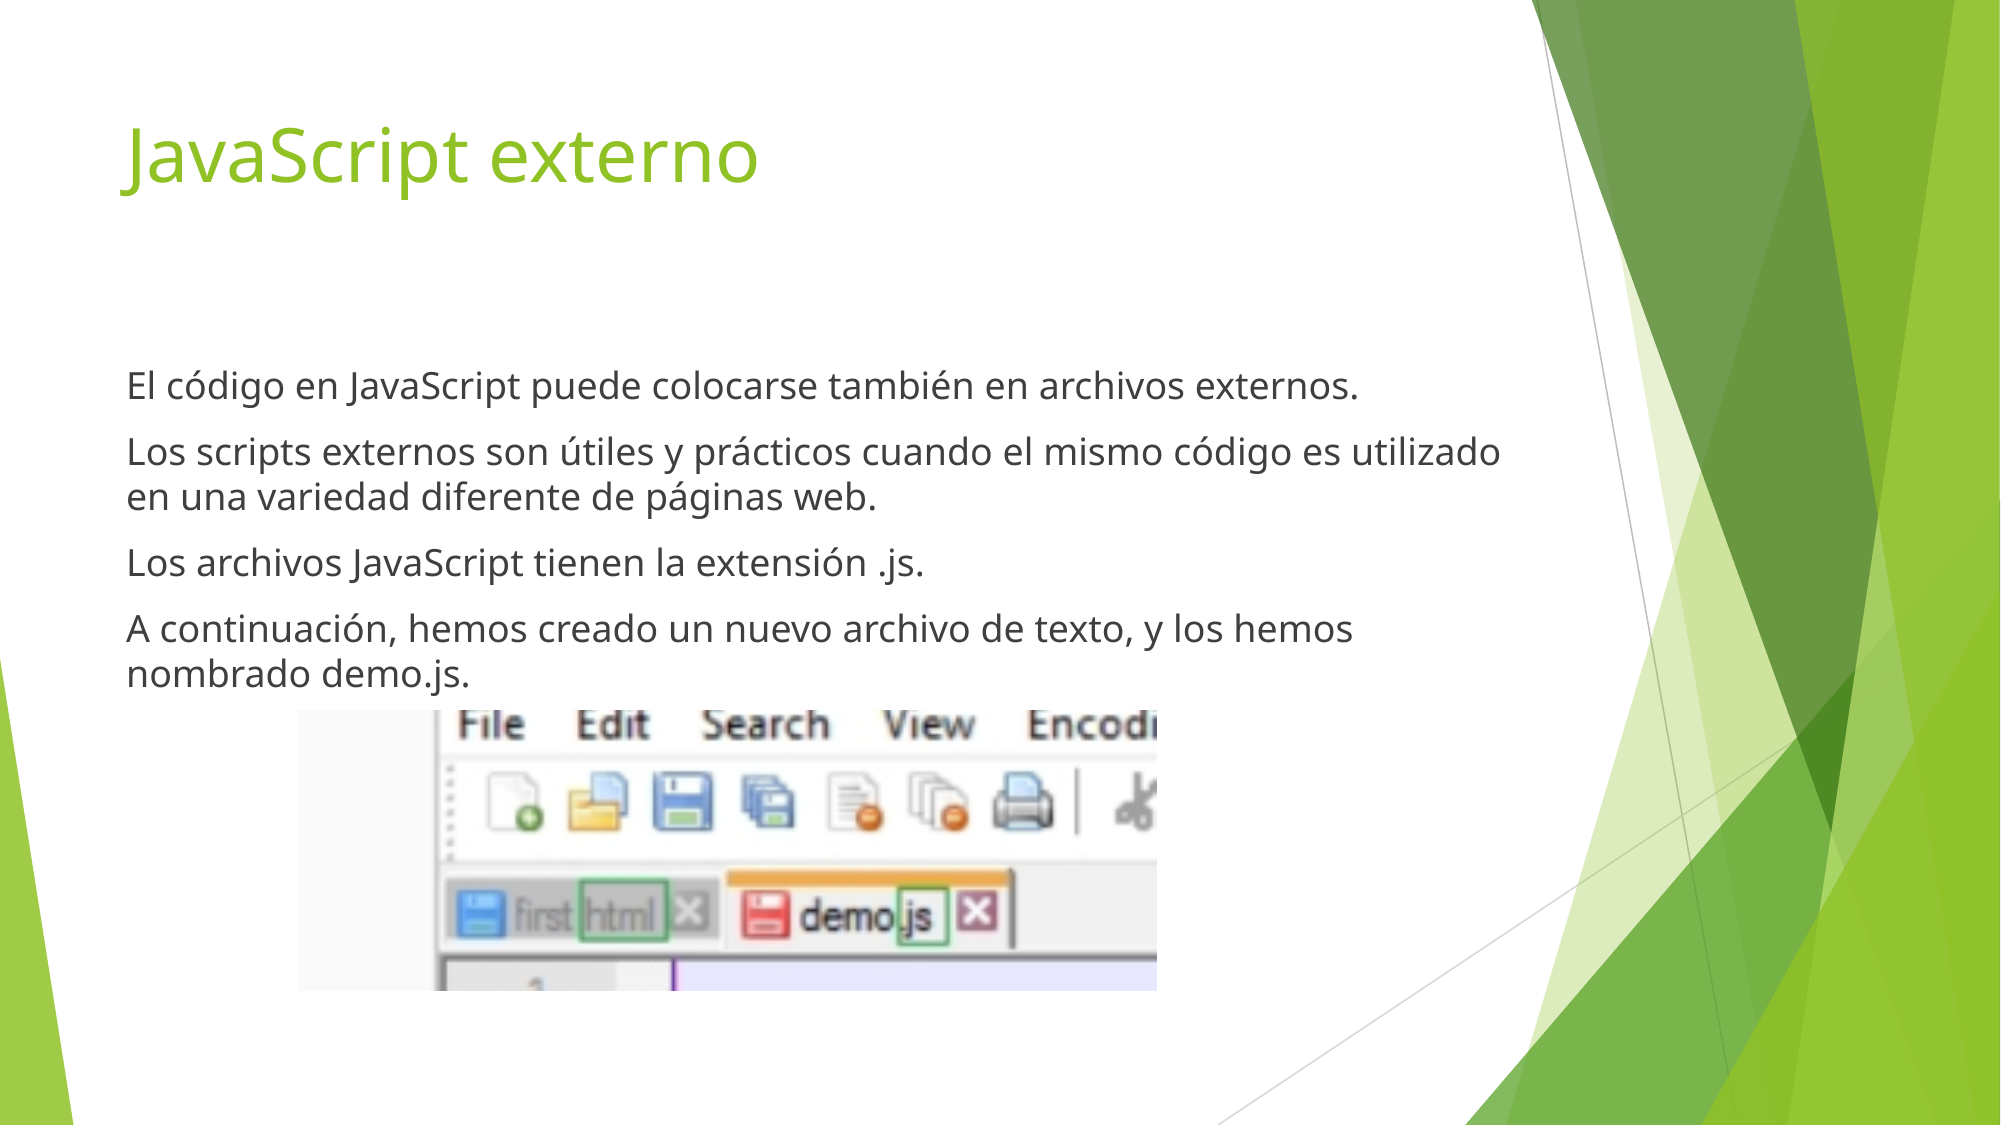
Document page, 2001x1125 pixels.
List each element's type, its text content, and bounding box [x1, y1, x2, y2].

picture [298, 710, 1157, 992]
list El código en JavaScript puede colocarse también en archivos externos. Los scripts externos son útiles y prácticos cuando el mismo código es utilizado en una variedad diferente de páginas web. Los archivos JavaScript tienen la extensión .js. A continuación, hemos creado un nuevo archivo de texto, y los hemos nombrado demo.js. [111, 354, 1522, 992]
title JavaScript externo [111, 99, 1522, 317]
